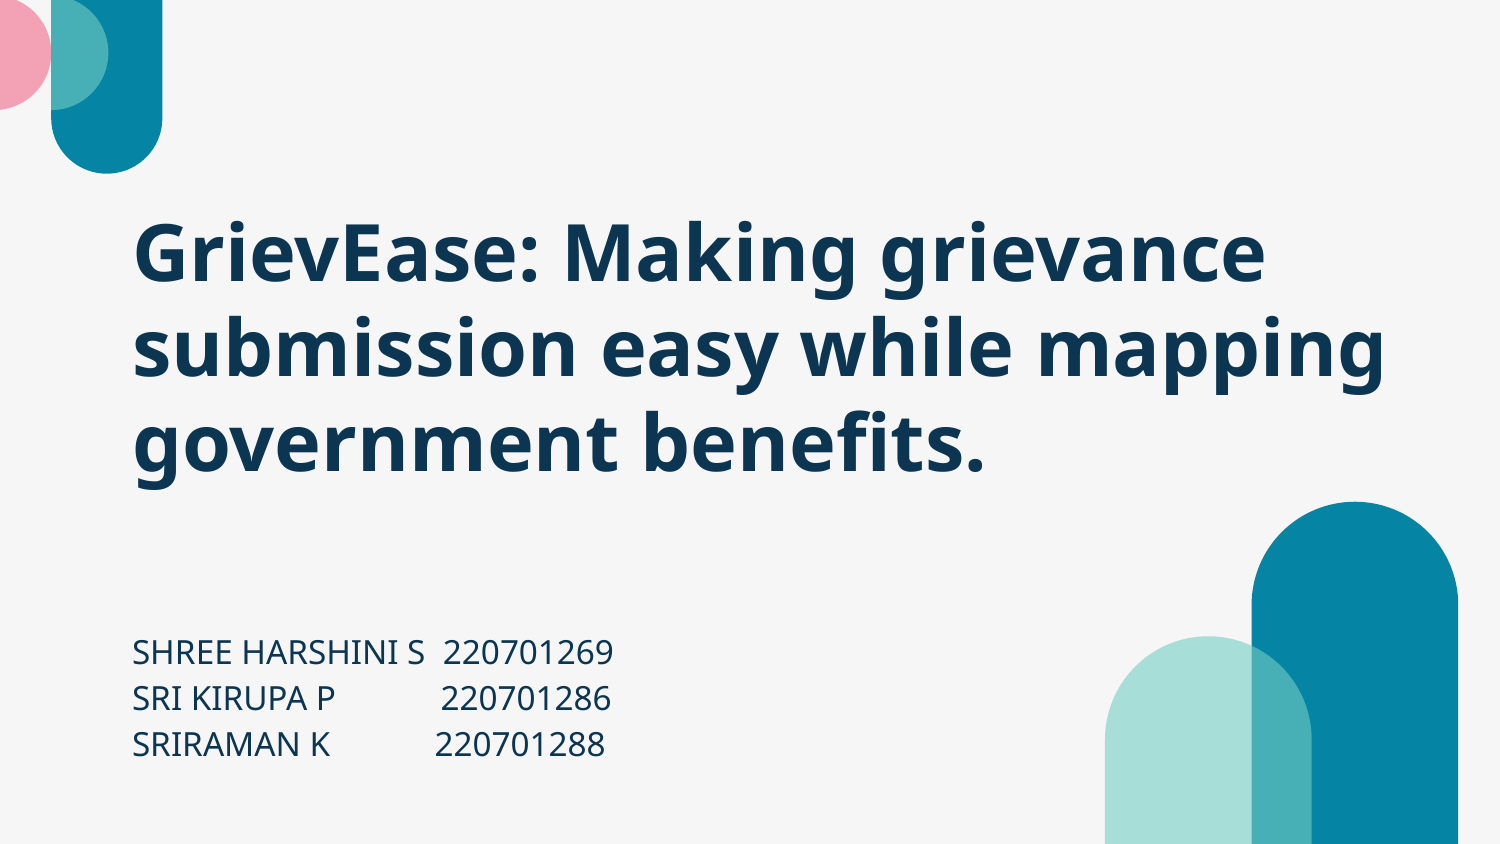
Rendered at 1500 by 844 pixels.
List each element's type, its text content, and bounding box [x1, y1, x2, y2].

subtitle SHREE HARSHINI S 220701269 SRI KIRUPA P 220701286 SRIRAMAN K 220701288 [116, 610, 711, 769]
title GrievEase: Making grievance submission easy while mapping government benefits. [116, 172, 1468, 502]
